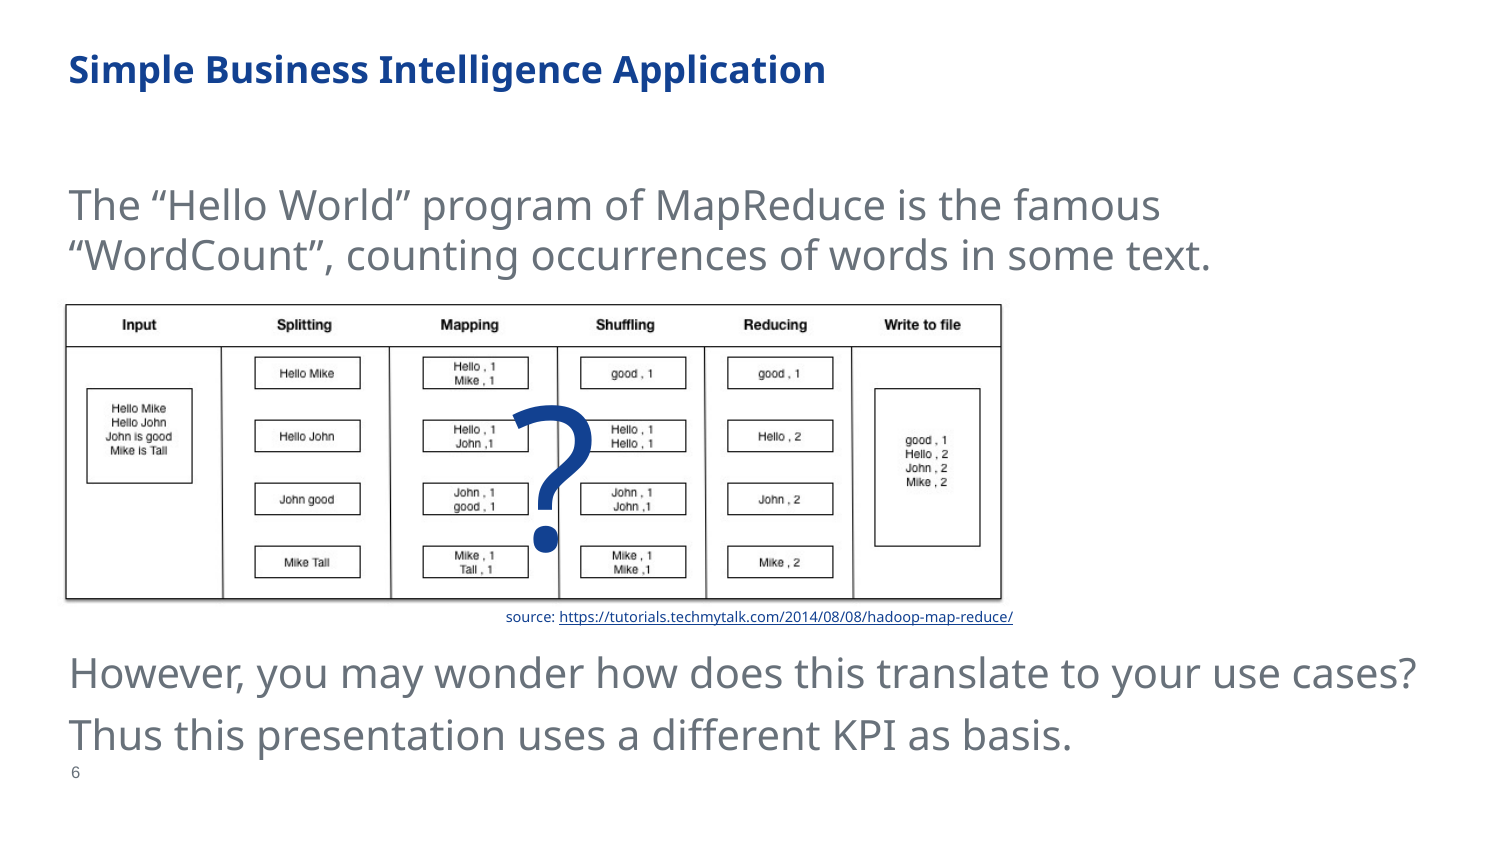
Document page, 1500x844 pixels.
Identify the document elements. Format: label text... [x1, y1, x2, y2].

list The “Hello World” program of MapReduce is the famous “WordCount”, counting occurrences of words in some text. However, you may wonder how does this translate to your use cases? Thus this presentation uses a different KPI as basis. [68, 178, 1419, 722]
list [48, 289, 1018, 619]
title Simple Business Intelligence Application [68, 45, 1419, 98]
text_box source: https://tutorials.techmytalk.com/2014/08/08/hadoop-map-reduce/ [491, 600, 1029, 635]
